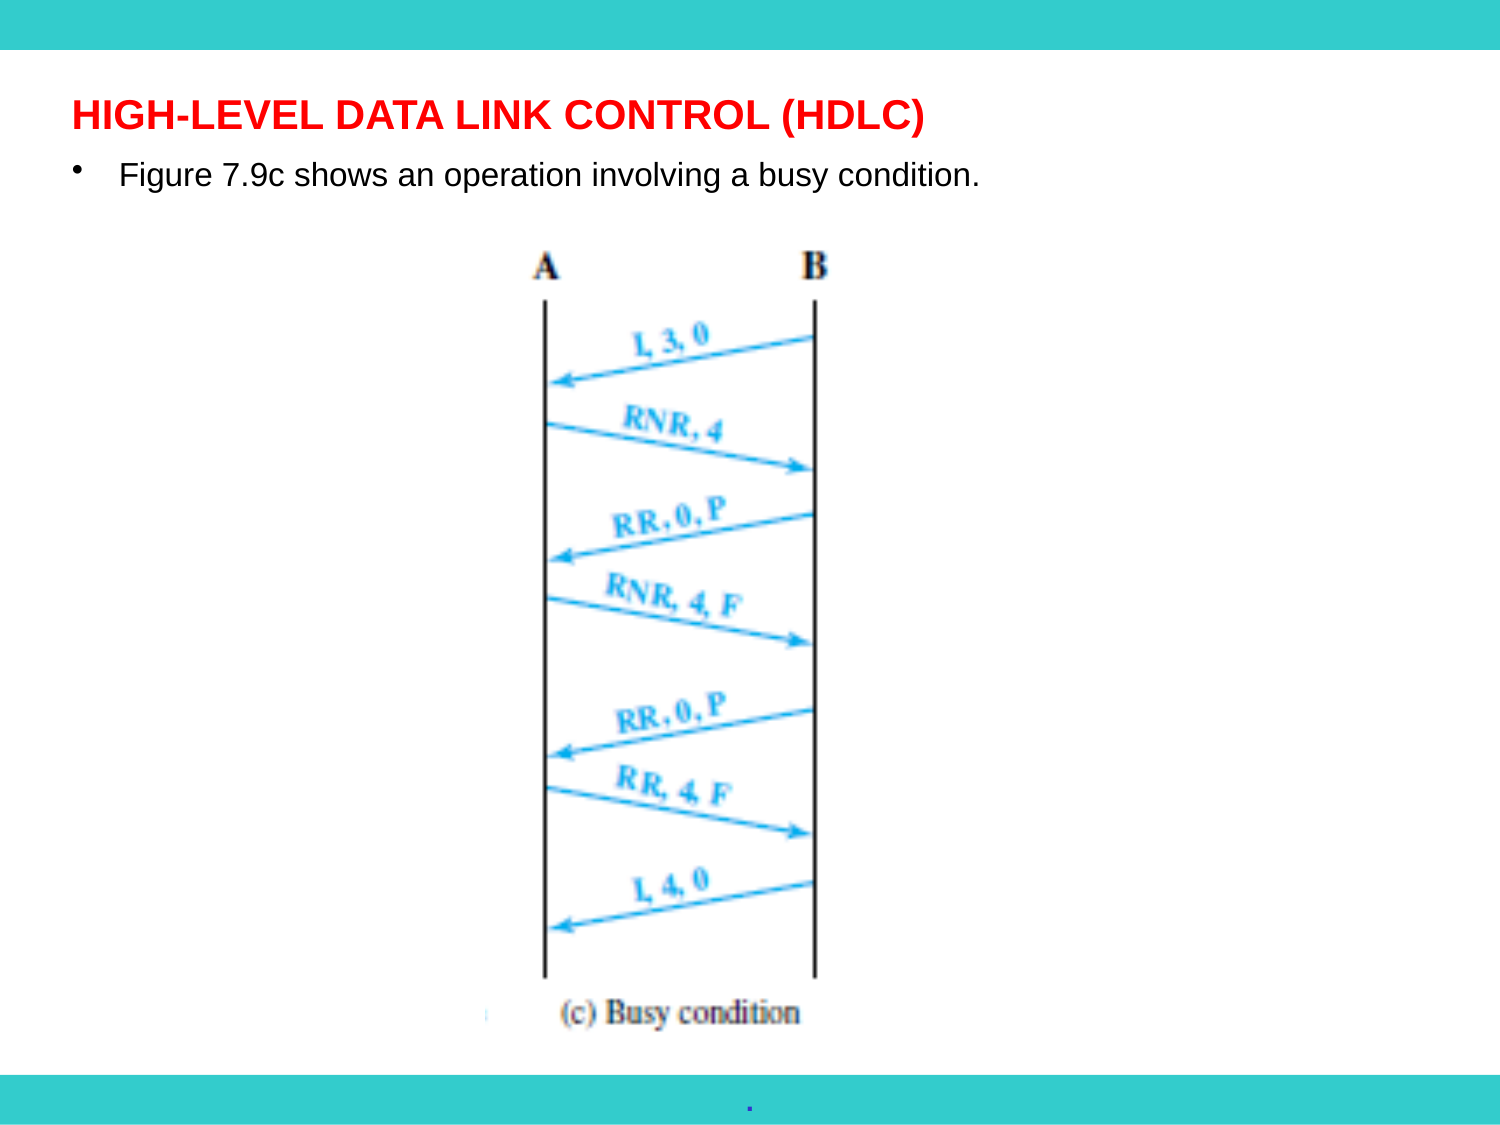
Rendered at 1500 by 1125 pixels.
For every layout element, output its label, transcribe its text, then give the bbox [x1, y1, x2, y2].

text_box HIGH-LEVEL DATA LINK CONTROL (HDLC) [56, 80, 1072, 146]
picture [485, 228, 902, 1061]
text_box Figure 7.9c shows an operation involving a busy condition. [57, 146, 1015, 201]
text_box . [0, 1074, 1500, 1125]
text_box [0, 0, 1500, 50]
